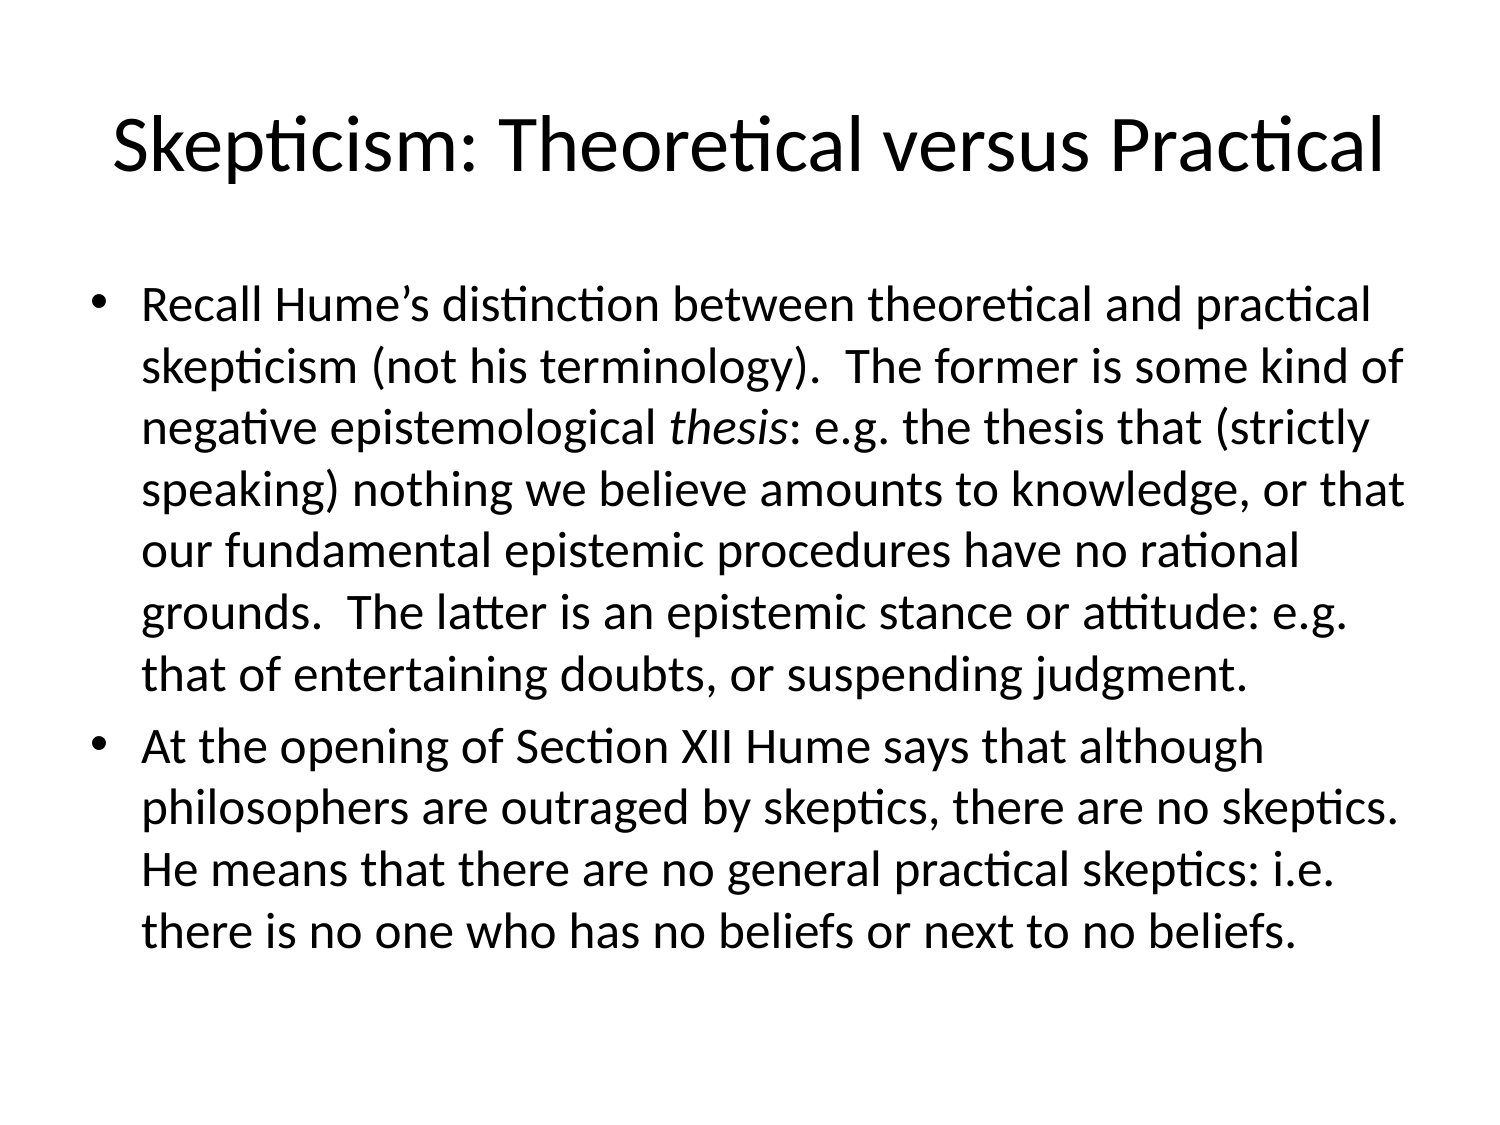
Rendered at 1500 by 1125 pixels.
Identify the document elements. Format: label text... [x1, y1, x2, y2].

list Recall Hume’s distinction between theoretical and practical skepticism (not his terminology). The former is some kind of negative epistemological thesis: e.g. the thesis that (strictly speaking) nothing we believe amounts to knowledge, or that our fundamental epistemic procedures have no rational grounds. The latter is an epistemic stance or attitude: e.g. that of entertaining doubts, or suspending judgment. At the opening of Section XII Hume says that although philosophers are outraged by skeptics, there are no skeptics. He means that there are no general practical skeptics: i.e. there is no one who has no beliefs or next to no beliefs. [75, 262, 1425, 1005]
title Skepticism: Theoretical versus Practical [75, 45, 1425, 233]
